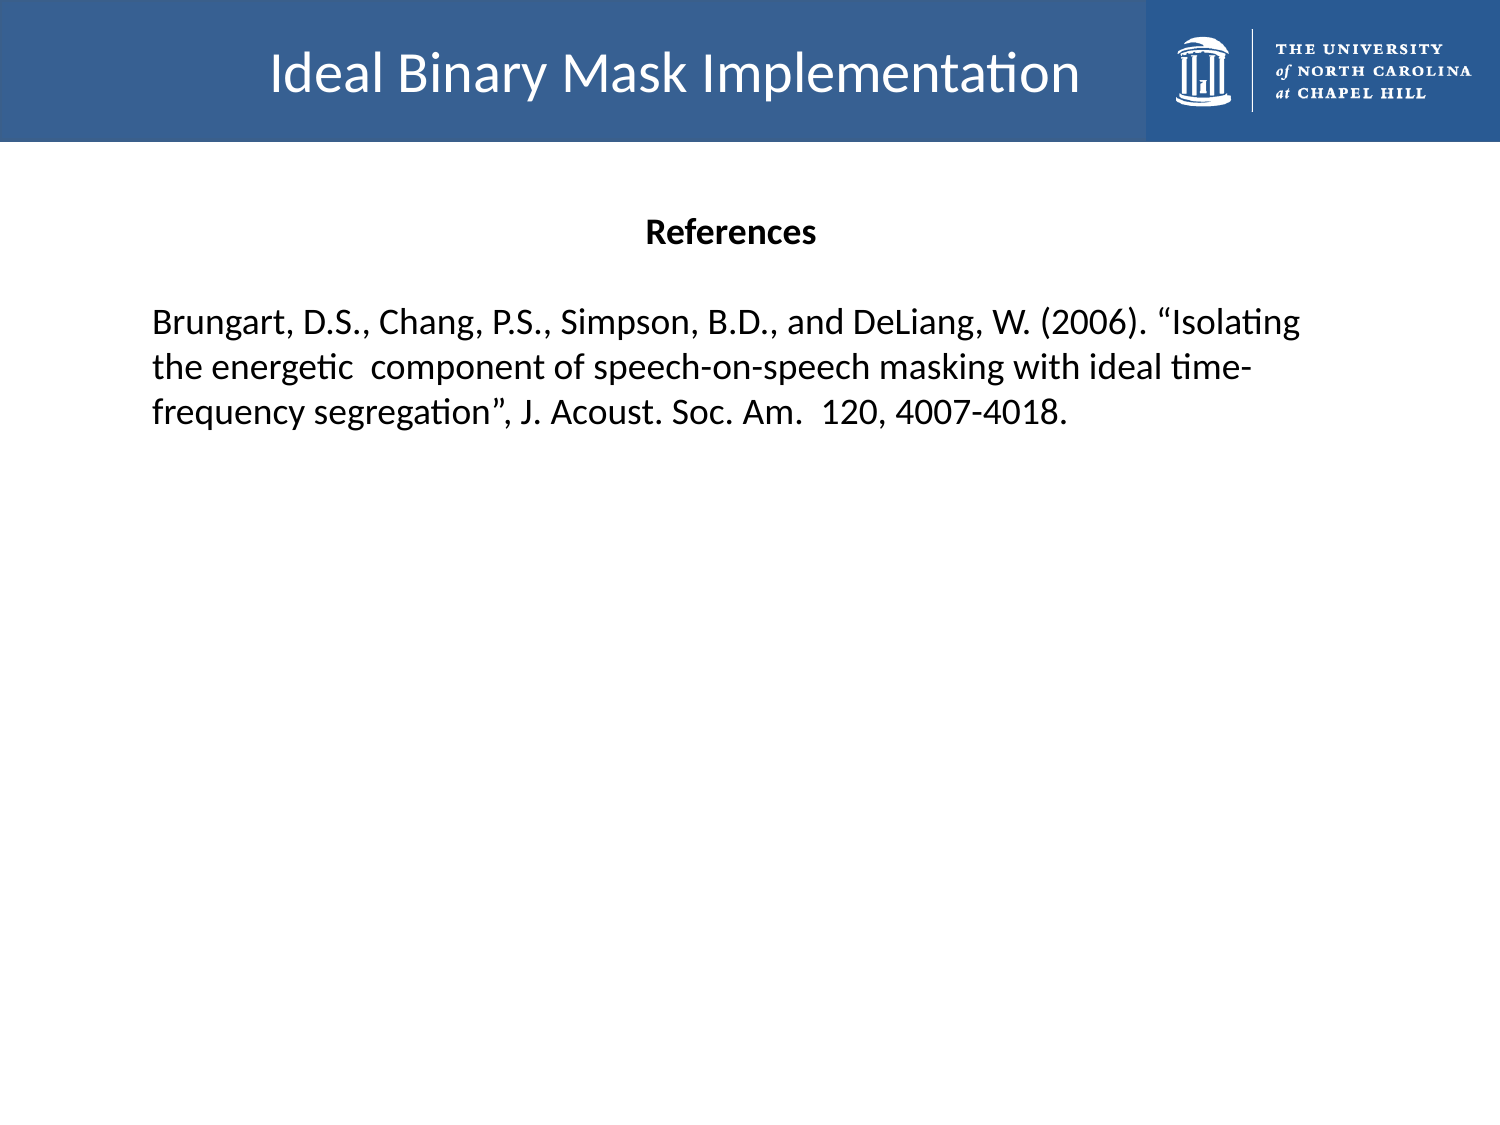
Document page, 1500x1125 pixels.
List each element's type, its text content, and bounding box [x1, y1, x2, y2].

text_box References Brungart, D.S., Chang, P.S., Simpson, B.D., and DeLiang, W. (2006). “Isolating the energetic component of speech-on-speech masking with ideal time-frequency segregation”, J. Acoust. Soc. Am. 120, 4007-4018. [137, 199, 1325, 485]
text_box [0, 0, 1143, 142]
text_box Ideal Binary Mask Implementation [162, 12, 1140, 126]
picture [1145, 0, 1500, 141]
